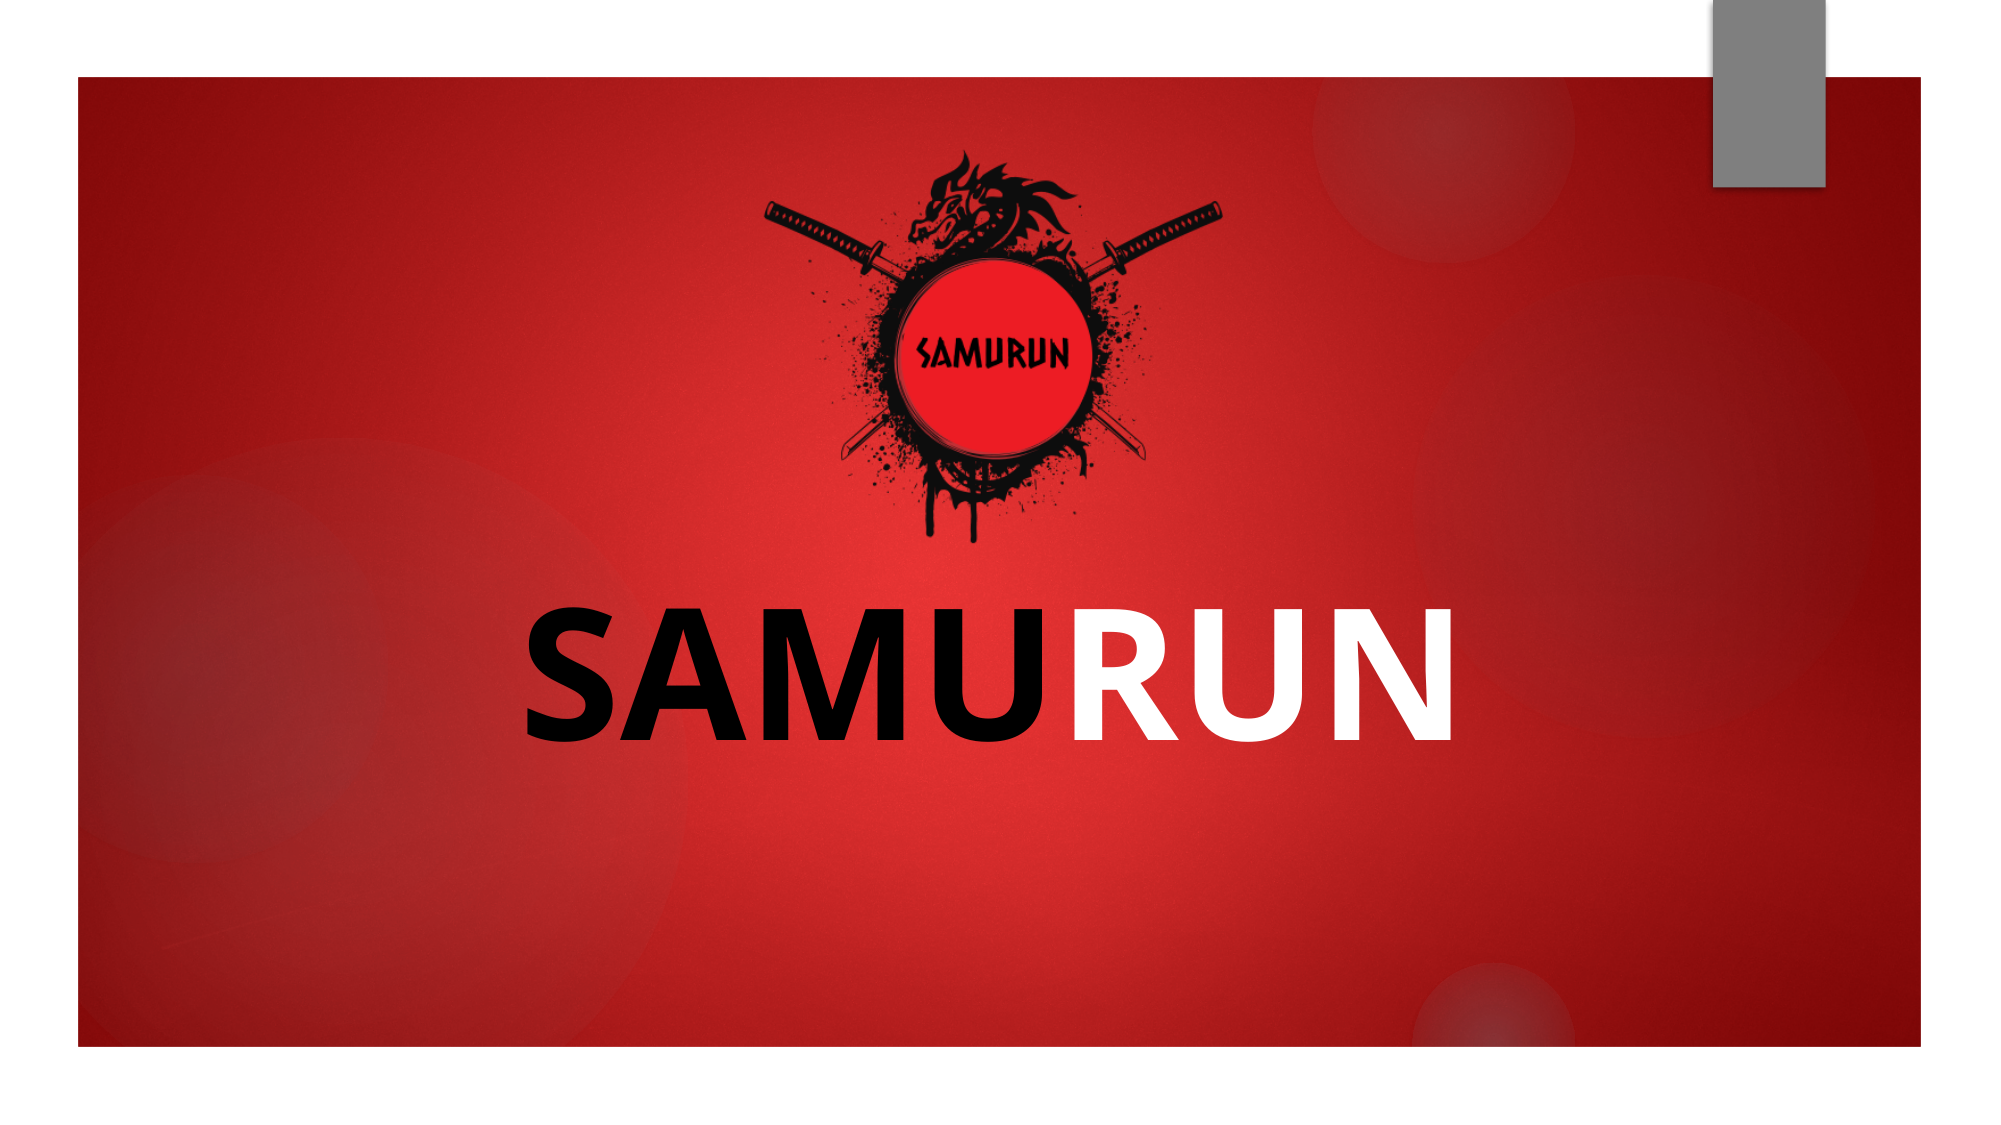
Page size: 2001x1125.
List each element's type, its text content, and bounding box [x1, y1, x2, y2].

title SAMURUN [269, 345, 1718, 785]
picture [681, 127, 1307, 566]
